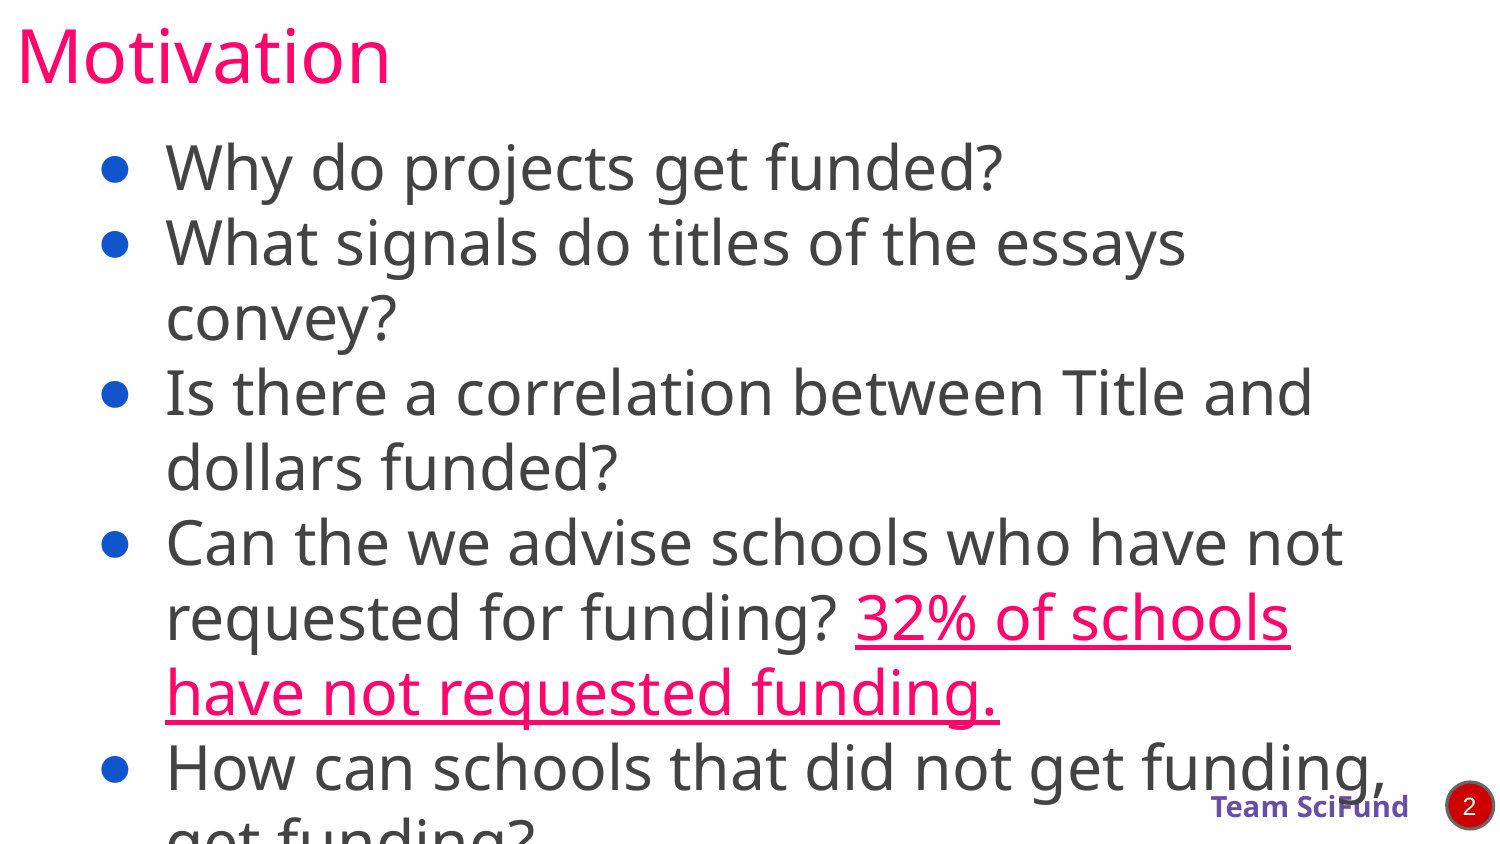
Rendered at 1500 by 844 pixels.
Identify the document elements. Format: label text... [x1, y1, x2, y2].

title Motivation [0, 0, 1500, 114]
slide_number 2 [1401, 773, 1492, 838]
list Why do projects get funded? What signals do titles of the essays convey? Is there a correlation between Title and dollars funded? Can the we advise schools who have not requested for funding? 32% of schools have not requested funding. How can schools that did not get funding, get funding? [75, 113, 1425, 808]
